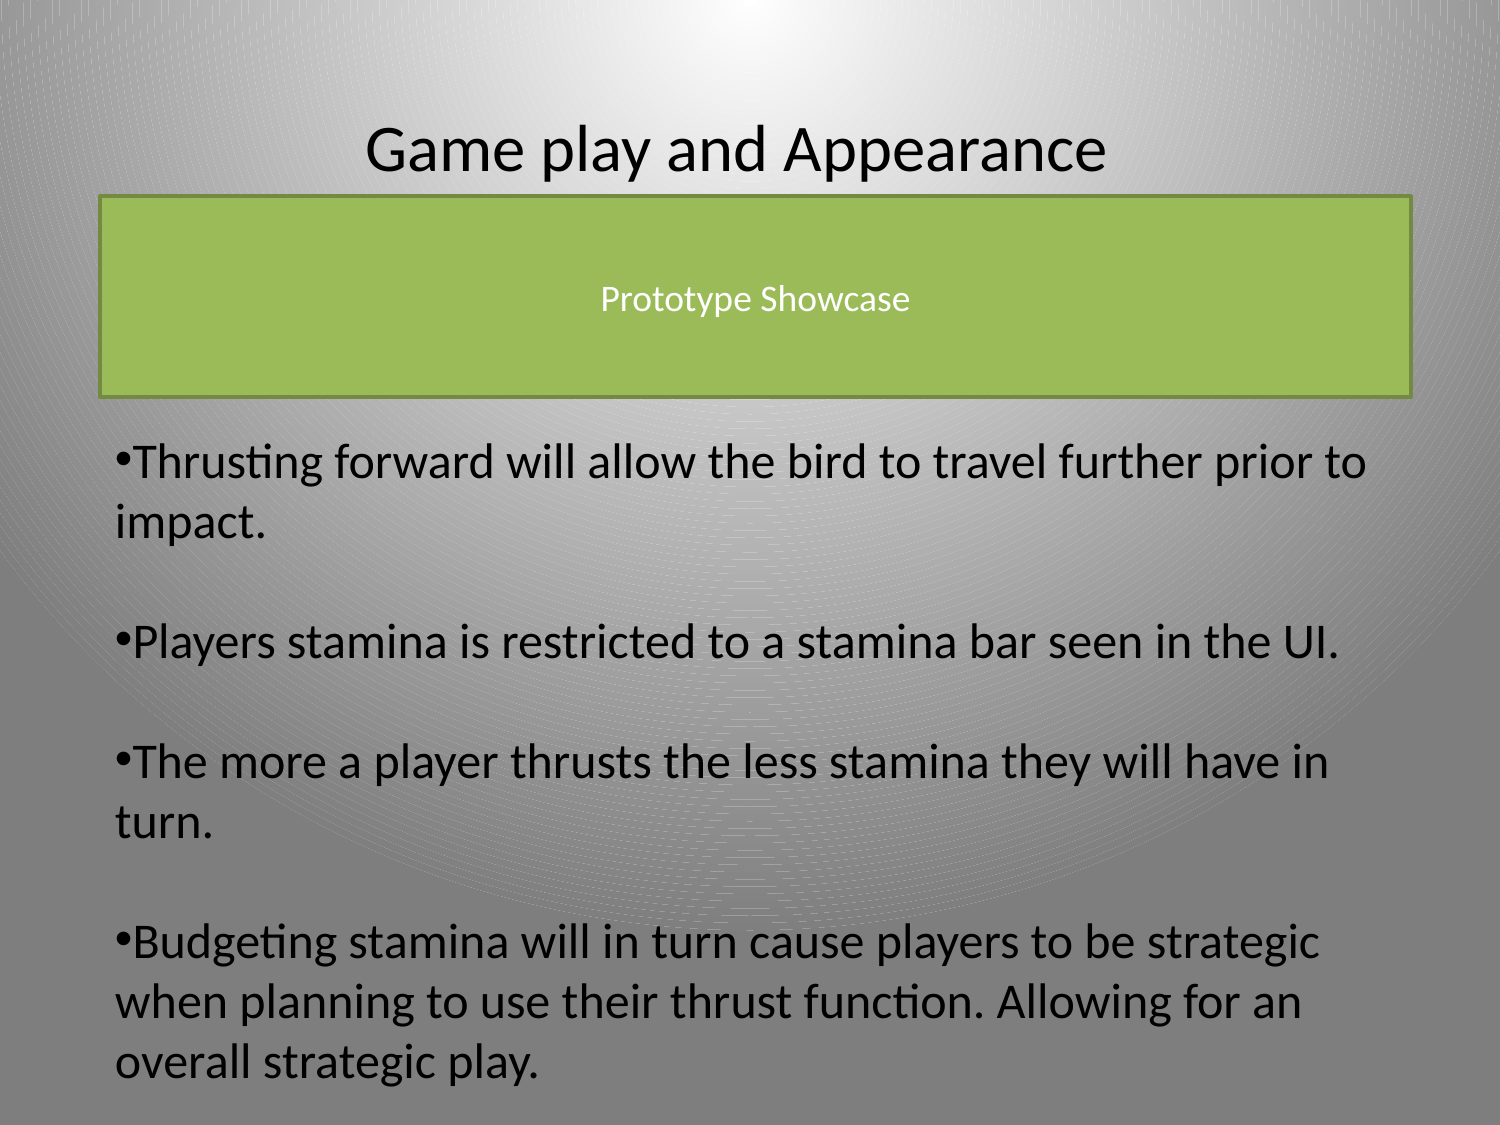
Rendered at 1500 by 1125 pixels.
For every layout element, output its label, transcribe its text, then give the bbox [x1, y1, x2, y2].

text_box Thrusting forward will allow the bird to travel further prior to impact. Players stamina is restricted to a stamina bar seen in the UI. The more a player thrusts the less stamina they will have in turn. Budgeting stamina will in turn cause players to be strategic when planning to use their thrust function. Allowing for an overall strategic play. [100, 420, 1412, 1096]
text_box Game play and Appearance [70, 97, 1418, 192]
text_box Prototype Showcase [98, 194, 1413, 399]
